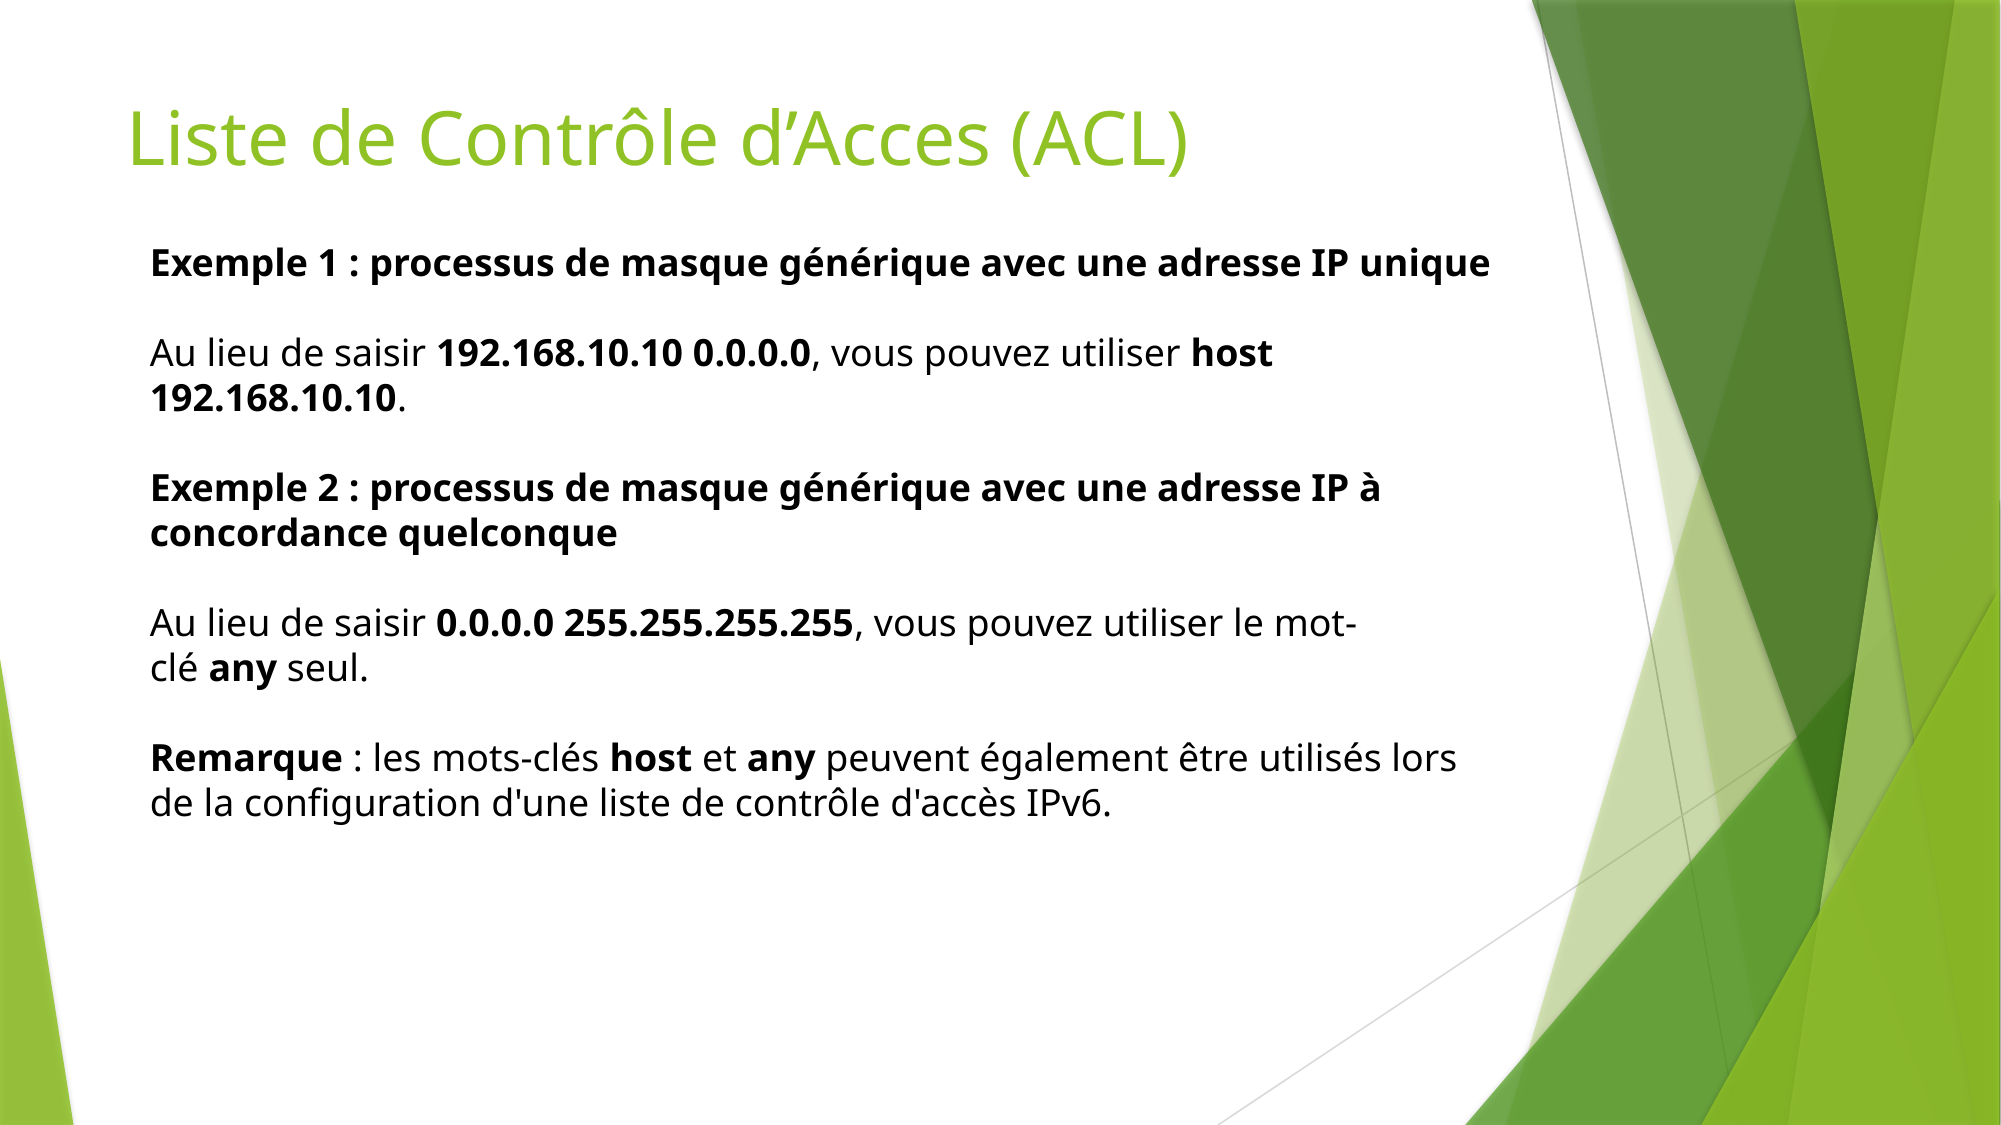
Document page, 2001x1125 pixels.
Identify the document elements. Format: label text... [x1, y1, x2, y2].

text_box Exemple 1 : processus de masque générique avec une adresse IP unique Au lieu de saisir 192.168.10.10 0.0.0.0, vous pouvez utiliser host 192.168.10.10. Exemple 2 : processus de masque générique avec une adresse IP à concordance quelconque Au lieu de saisir 0.0.0.0 255.255.255.255, vous pouvez utiliser le mot-clé any seul. Remarque : les mots-clés host et any peuvent également être utilisés lors de la configuration d'une liste de contrôle d'accès IPv6. [135, 231, 1522, 877]
title Liste de Contrôle d’Acces (ACL) [111, 82, 1522, 300]
